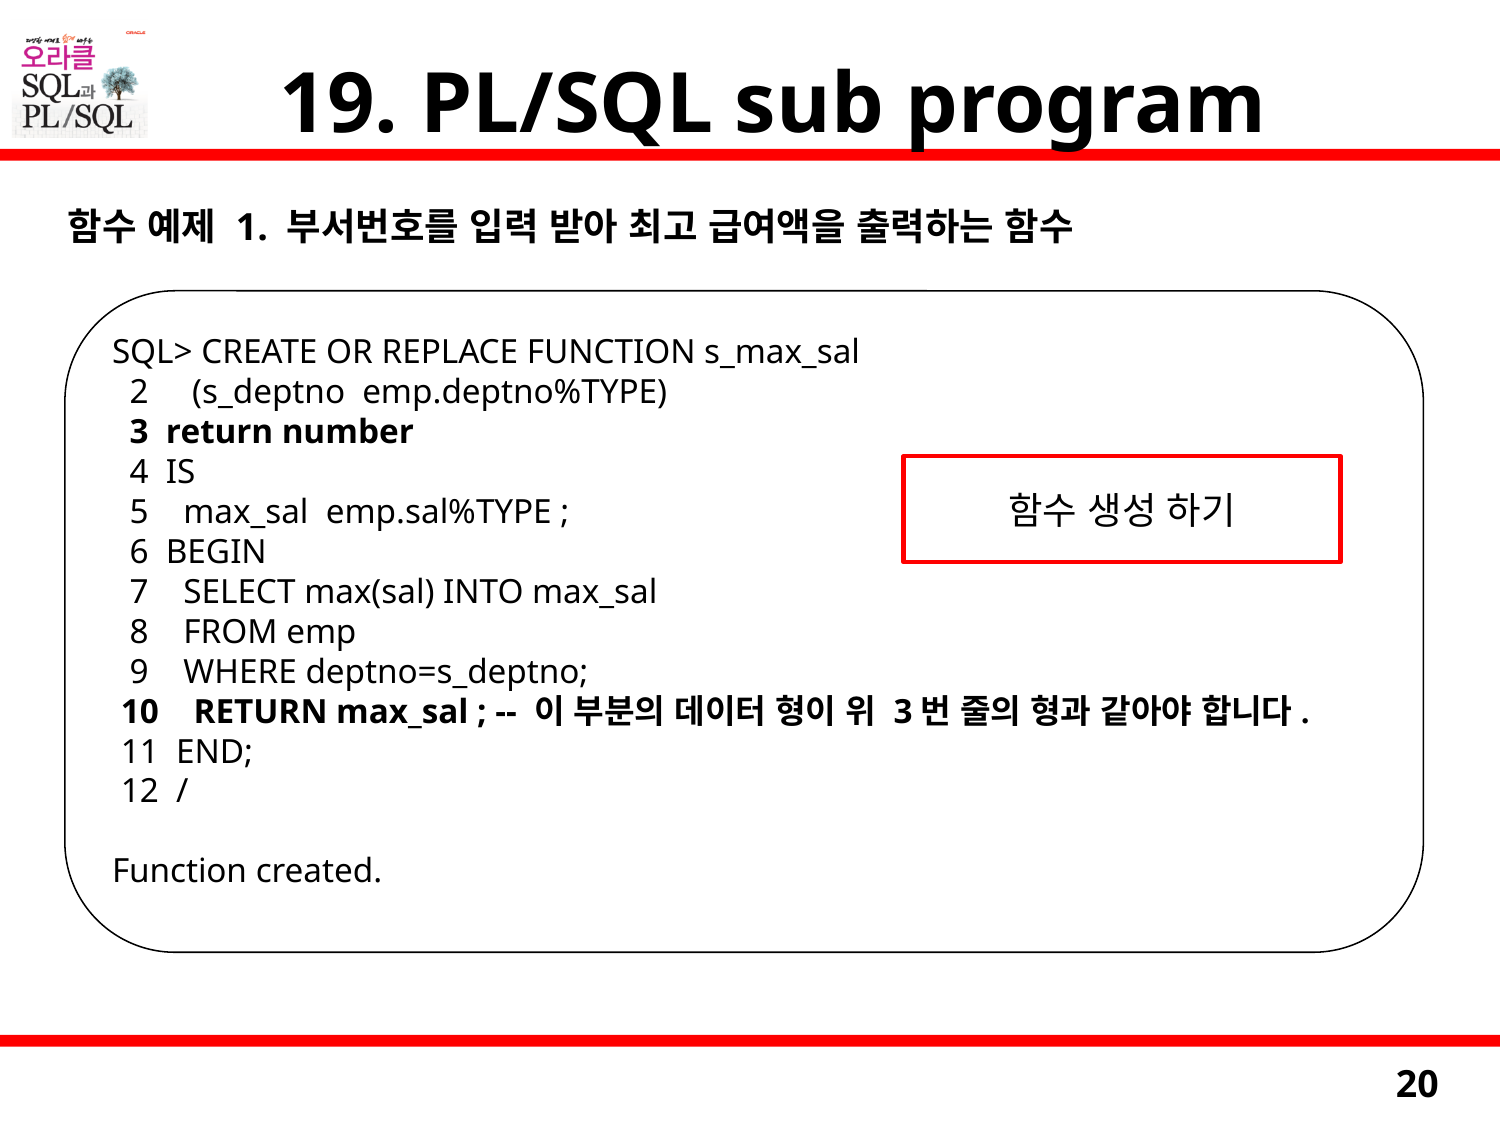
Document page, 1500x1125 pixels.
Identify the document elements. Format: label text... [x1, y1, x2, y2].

text_box 함수 생성 하기 [901, 454, 1343, 564]
picture [11, 19, 148, 138]
text_box 20 [1362, 1056, 1473, 1108]
text_box [0, 1033, 1500, 1049]
text_box SQL> CREATE OR REPLACE FUNCTION s_max_sal 2 (s_deptno emp.deptno%TYPE) 3 return number 4 IS 5 max_sal emp.sal%TYPE ; 6 BEGIN 7 SELECT max(sal) INTO max_sal 8 FROM emp 9 WHERE deptno=s_deptno; 10 RETURN max_sal ; -- 이 부분의 데이터 형이 위 3번 줄의 형과 같아야 합니다. 11 END; 12 / Function created. [64, 290, 1424, 953]
text_box 19. PL/SQL sub program [204, 0, 1343, 151]
text_box 함수 예제 1. 부서번호를 입력 받아 최고 급여액을 출력하는 함수 [51, 182, 1449, 269]
text_box [0, 147, 1500, 163]
